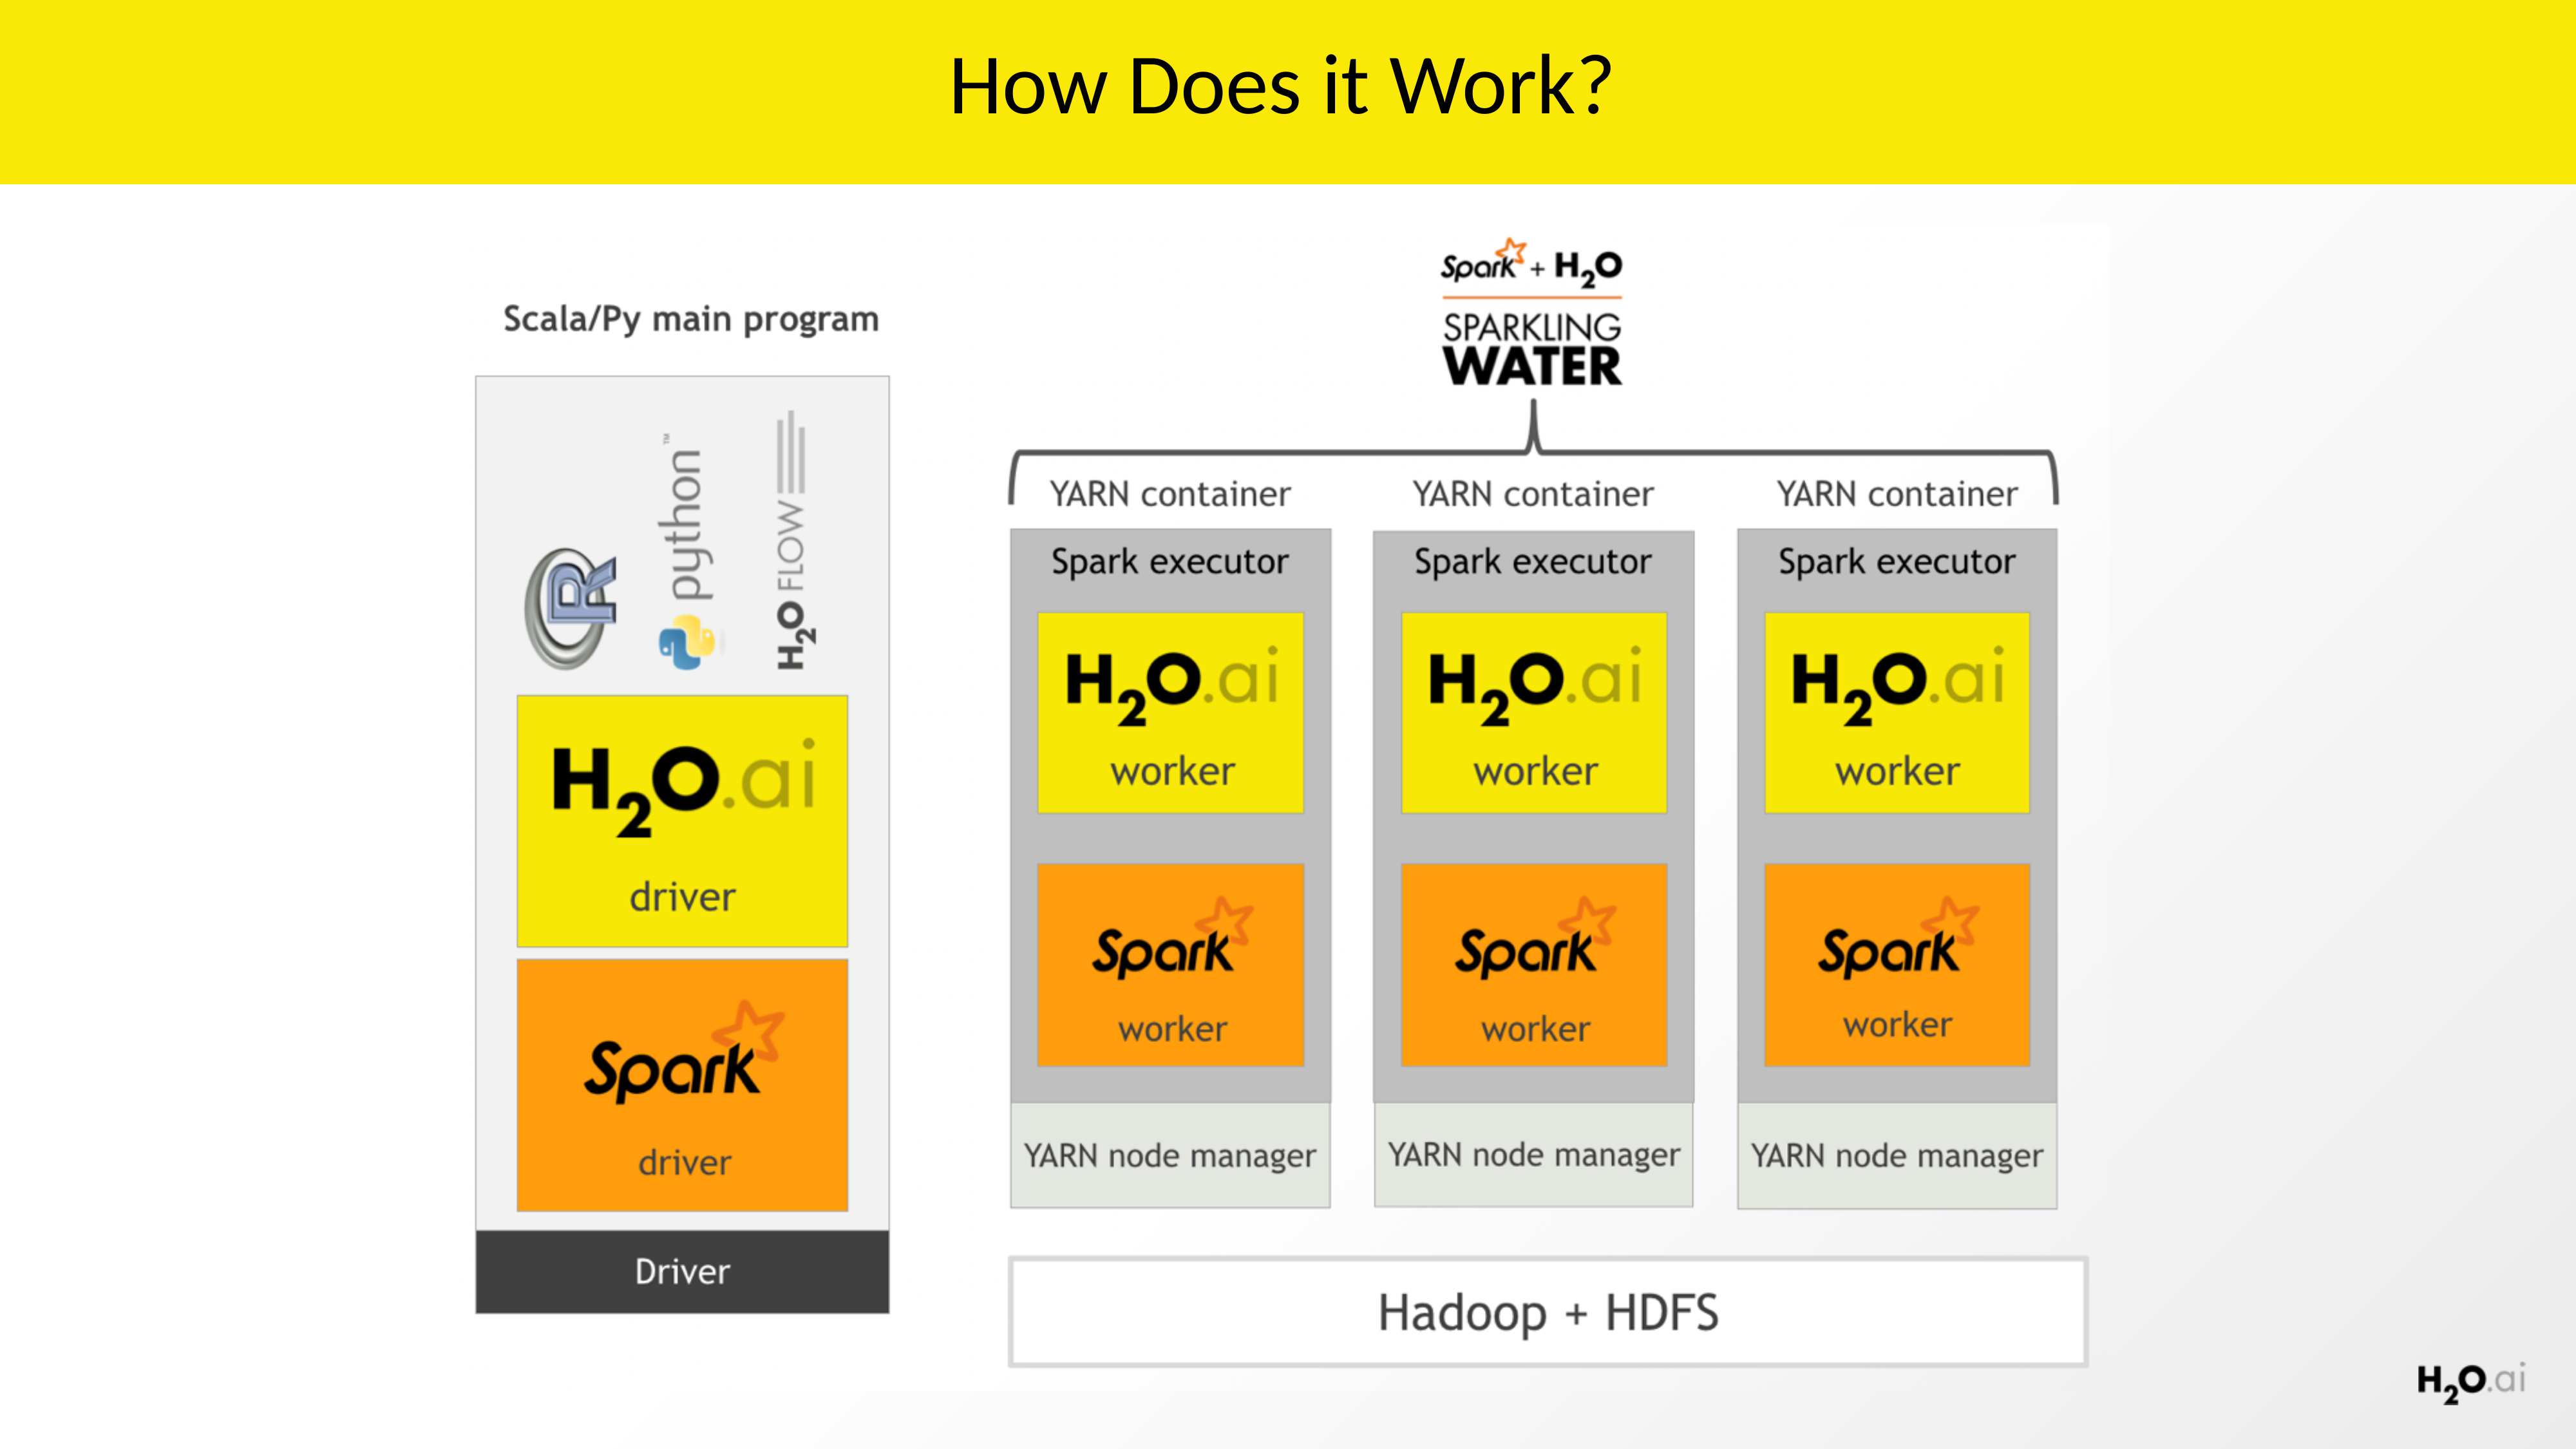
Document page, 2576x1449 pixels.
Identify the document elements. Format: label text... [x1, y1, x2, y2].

picture [455, 224, 2110, 1391]
picture [2418, 1361, 2526, 1405]
title How Does it Work? [57, 0, 2508, 186]
